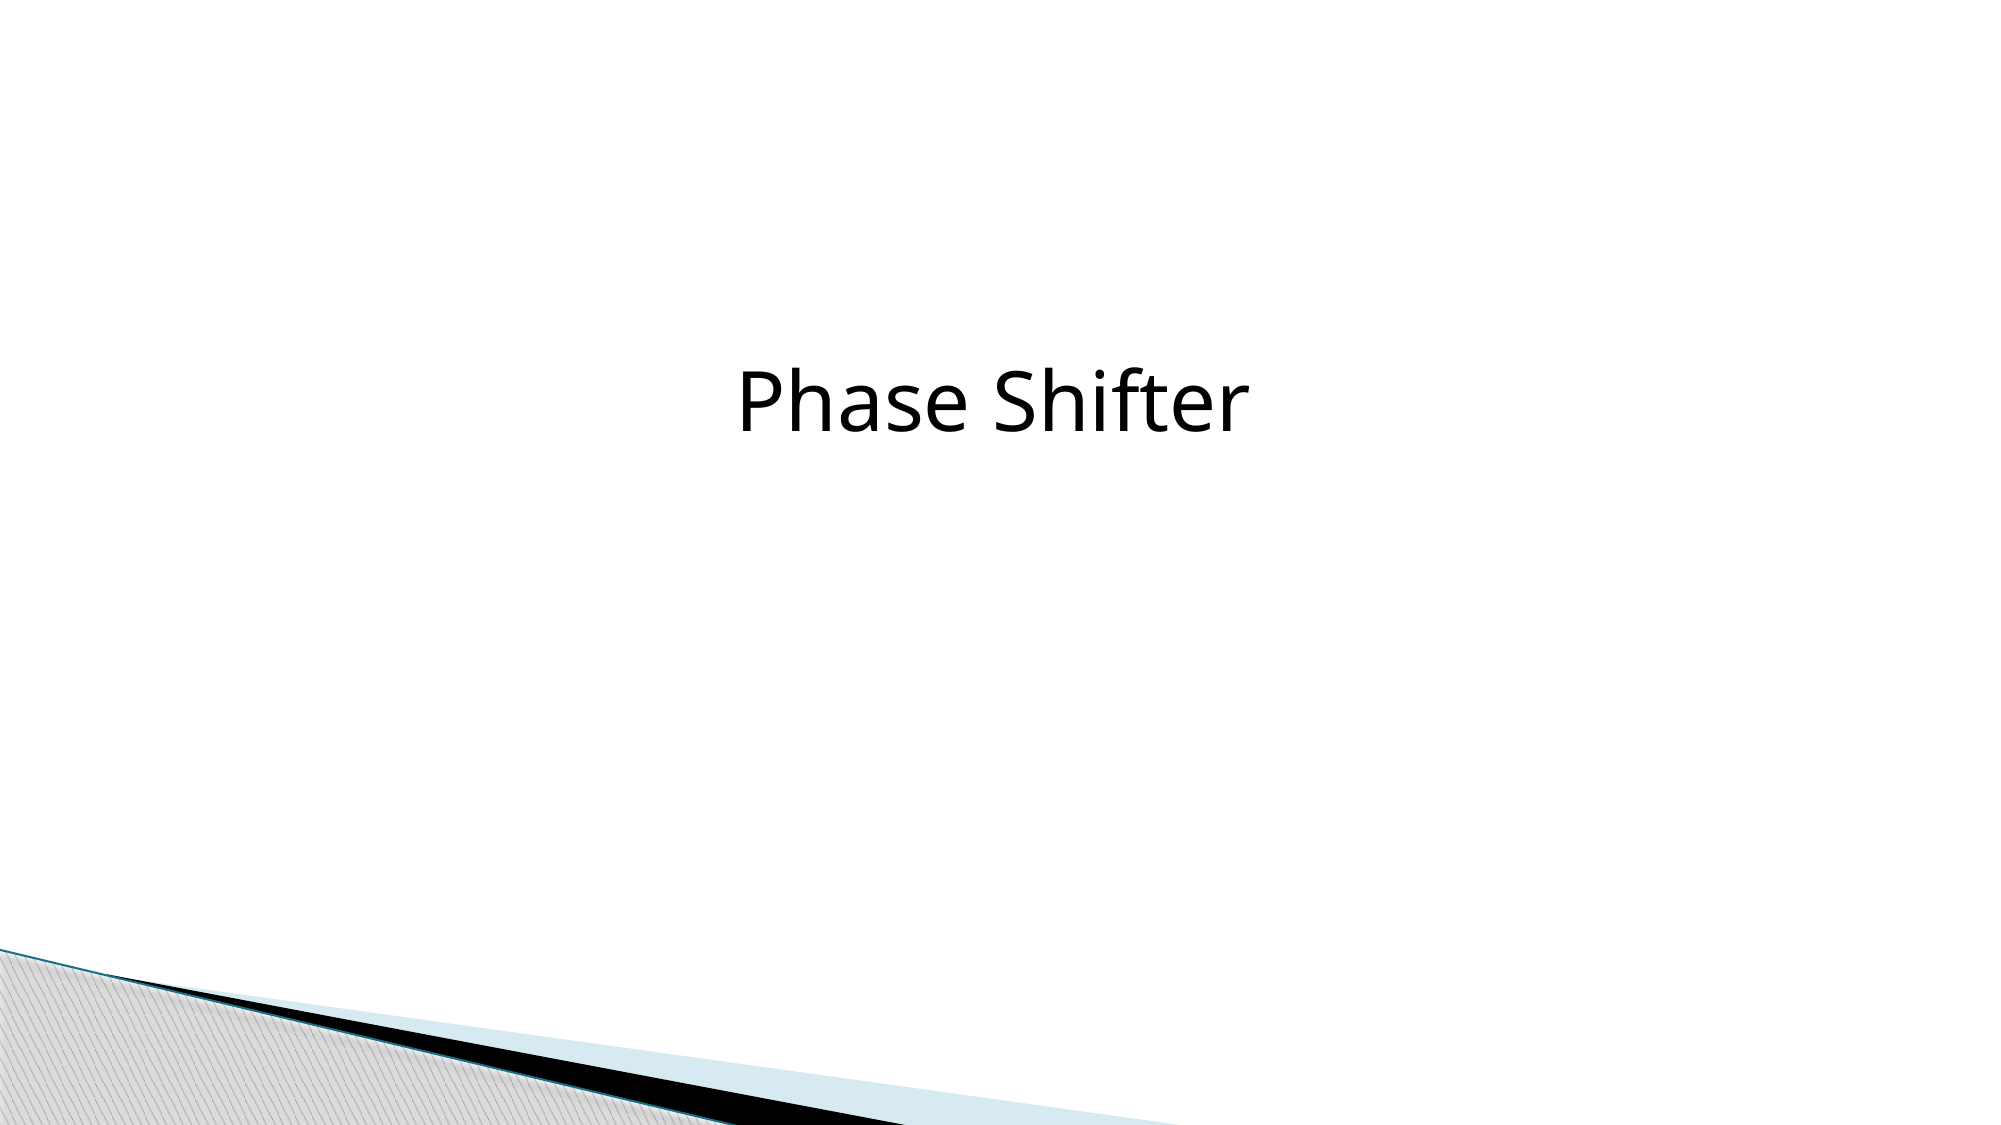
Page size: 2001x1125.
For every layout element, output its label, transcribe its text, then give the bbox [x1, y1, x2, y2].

text_box Phase Shifter [147, 340, 1841, 456]
